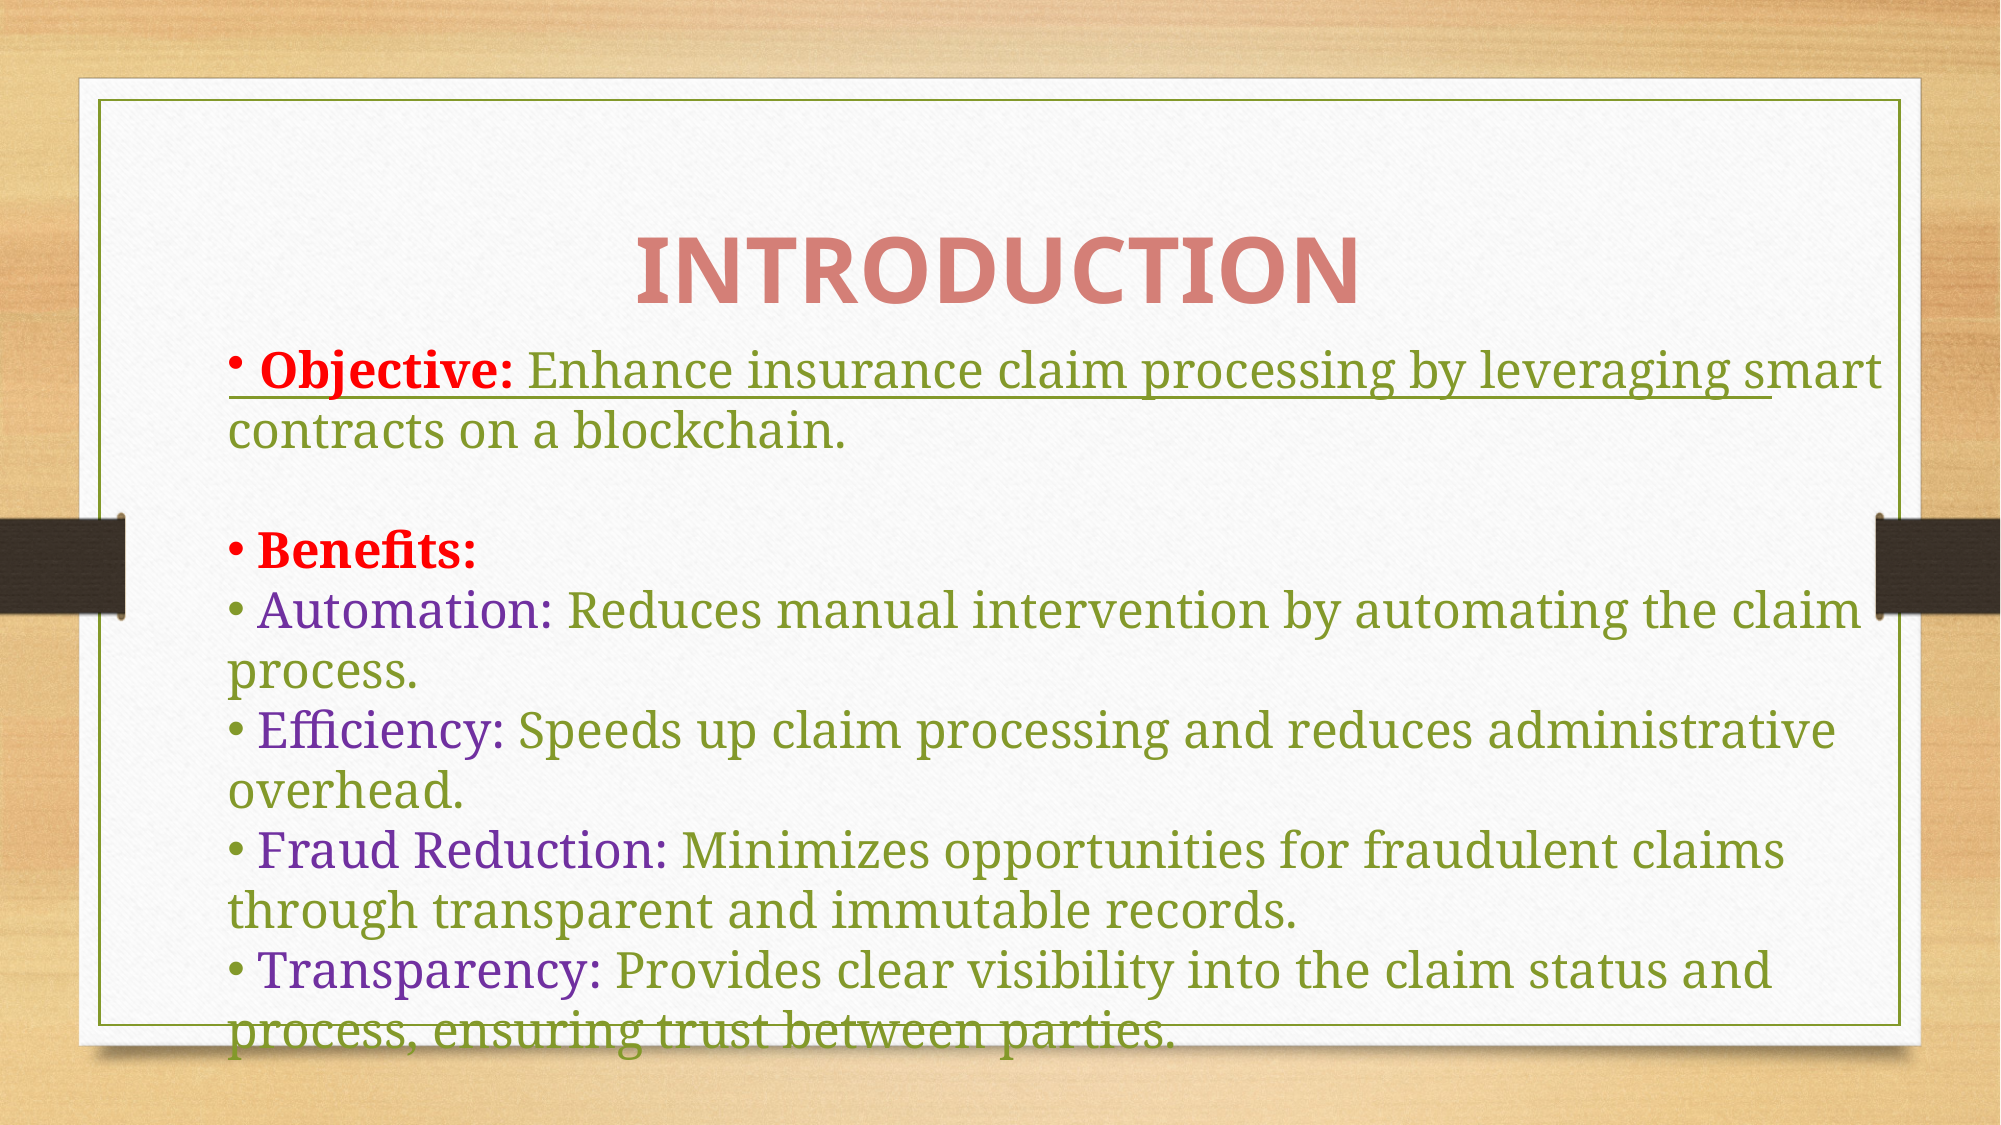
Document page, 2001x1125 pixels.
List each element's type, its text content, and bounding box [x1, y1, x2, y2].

title INTRODUCTION [212, 161, 1788, 330]
picture [0, 0, 2001, 1125]
list Objective: Enhance insurance claim processing by leveraging smart contracts on a blockchain. Benefits: Automation: Reduces manual intervention by automating the claim process. Efficiency: Speeds up claim processing and reduces administrative overhead. Fraud Reduction: Minimizes opportunities for fraudulent claims through transparent and immutable records. Transparency: Provides clear visibility into the claim status and process, ensuring trust between parties. [212, 330, 1909, 1066]
